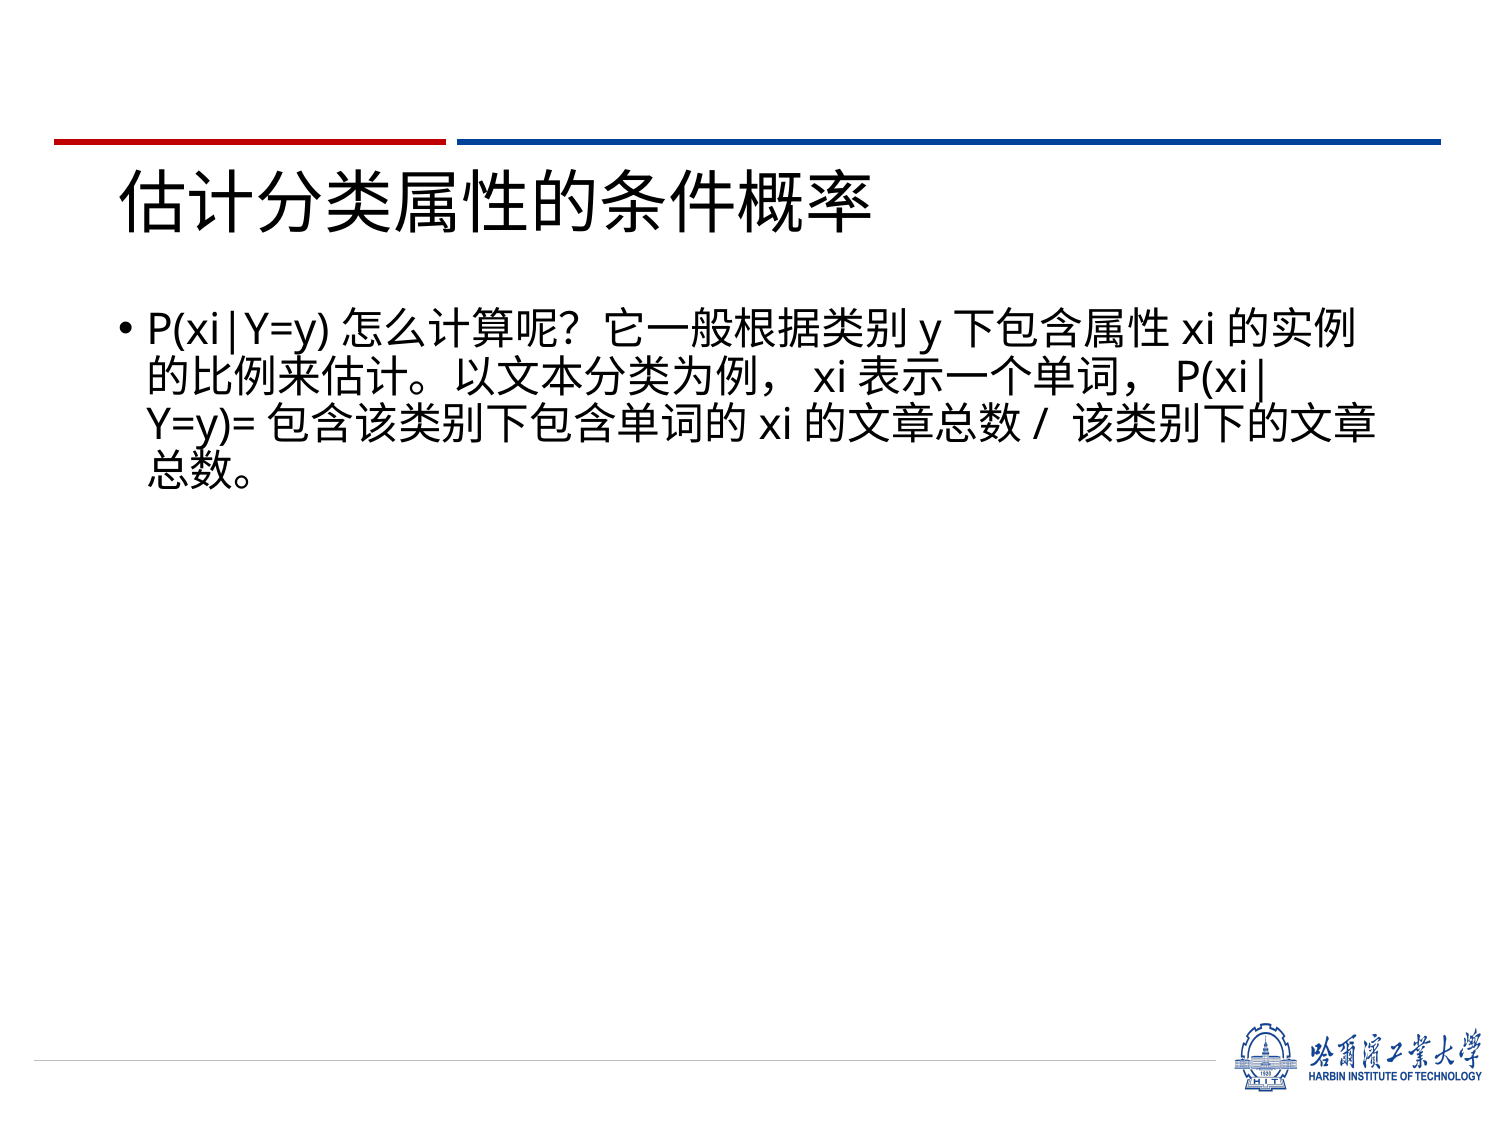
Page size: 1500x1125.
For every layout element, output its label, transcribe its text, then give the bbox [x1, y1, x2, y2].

title 估计分类属性的条件概率 [103, 32, 1397, 250]
list P(xi|Y=y)怎么计算呢？它一般根据类别y下包含属性xi的实例的比例来估计。以文本分类为例，xi表示一个单词，P(xi|Y=y)=包含该类别下包含单词的xi的文章总数/ 该类别下的文章总数。 [103, 299, 1397, 1014]
picture [1204, 1023, 1482, 1094]
